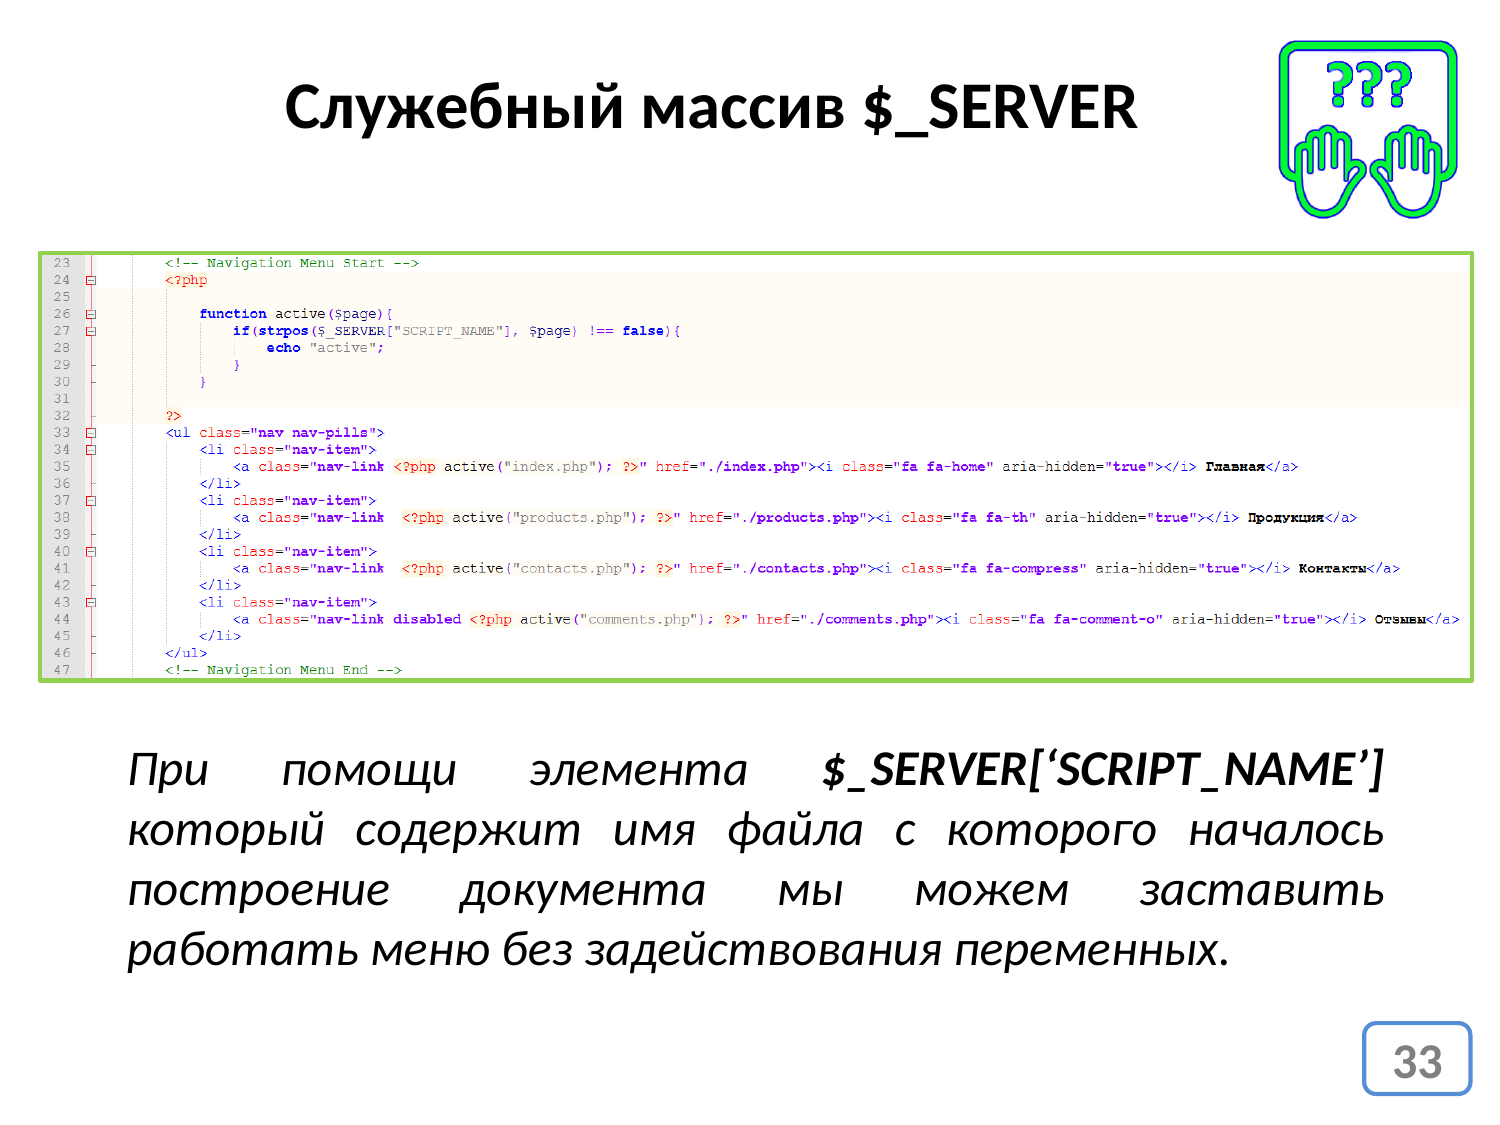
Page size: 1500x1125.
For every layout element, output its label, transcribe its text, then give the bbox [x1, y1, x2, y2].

picture [41, 255, 1470, 679]
text_box 33 [1362, 1021, 1473, 1097]
text_box При помощи элемента $_SERVER[‘SCRIPT_NAME’] который содержит имя файла с которого началось построение документа мы можем заставить работать меню без задействования переменных. [112, 727, 1400, 983]
picture [1269, 30, 1467, 224]
text_box Служебный массив $_SERVER [270, 54, 1154, 150]
